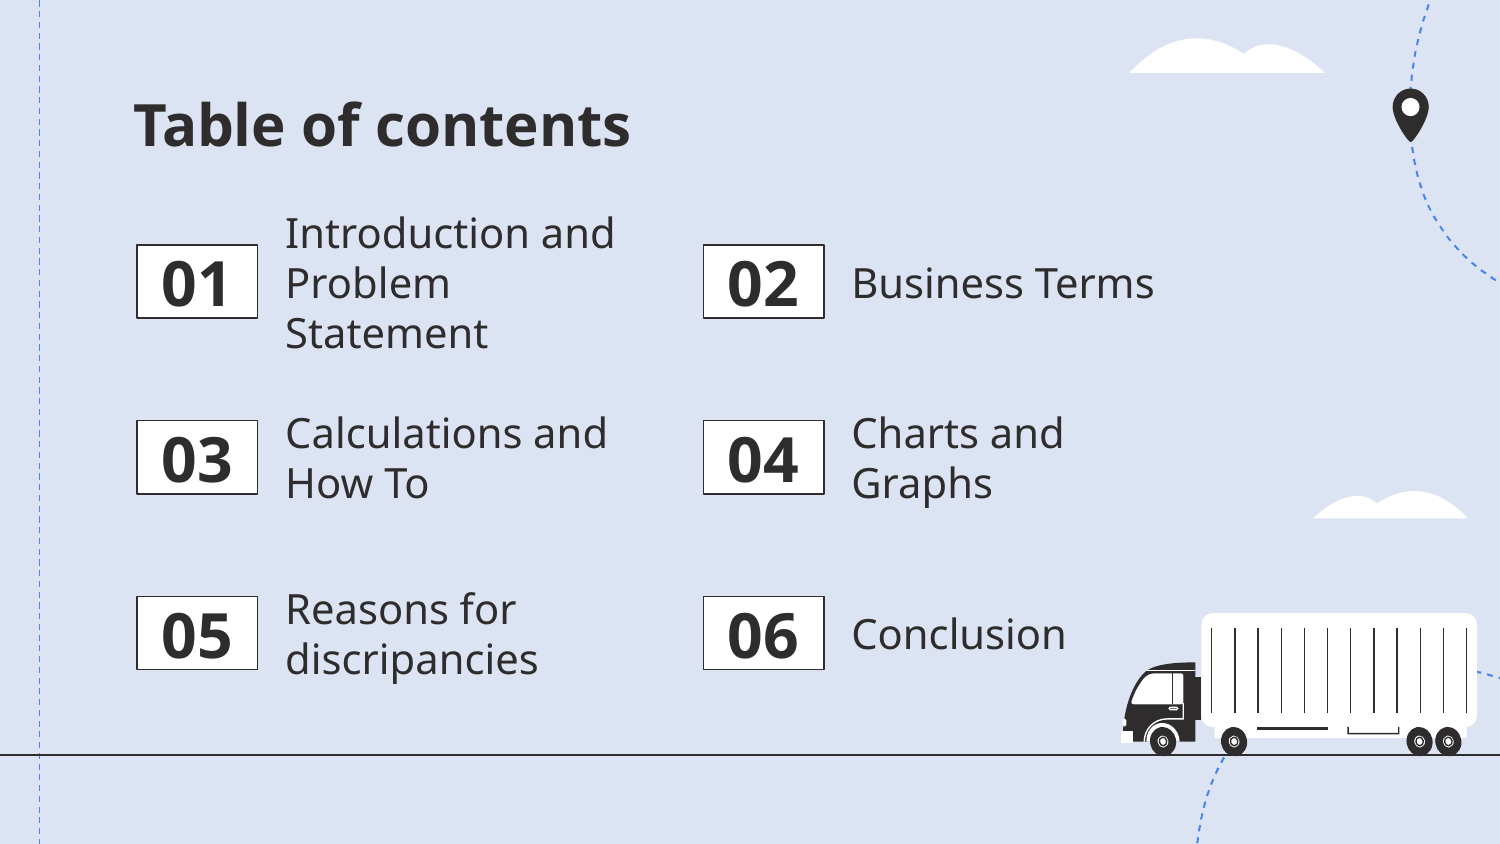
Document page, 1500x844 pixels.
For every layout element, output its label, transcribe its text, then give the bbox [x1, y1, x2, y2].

title 06 [703, 596, 825, 670]
title 02 [703, 244, 825, 319]
subtitle Business Terms [836, 244, 1215, 319]
subtitle Reasons for discripancies [270, 596, 649, 670]
subtitle Charts and Graphs [836, 420, 1215, 494]
title 05 [136, 596, 258, 670]
title 01 [136, 244, 258, 319]
title Table of contents [118, 72, 1382, 167]
subtitle Introduction and Problem Statement [270, 244, 649, 319]
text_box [1121, 613, 1478, 757]
subtitle Conclusion [836, 596, 1215, 670]
text_box [1313, 491, 1468, 519]
title 04 [703, 420, 825, 495]
subtitle Calculations and How To [270, 420, 649, 494]
title 03 [136, 420, 258, 495]
